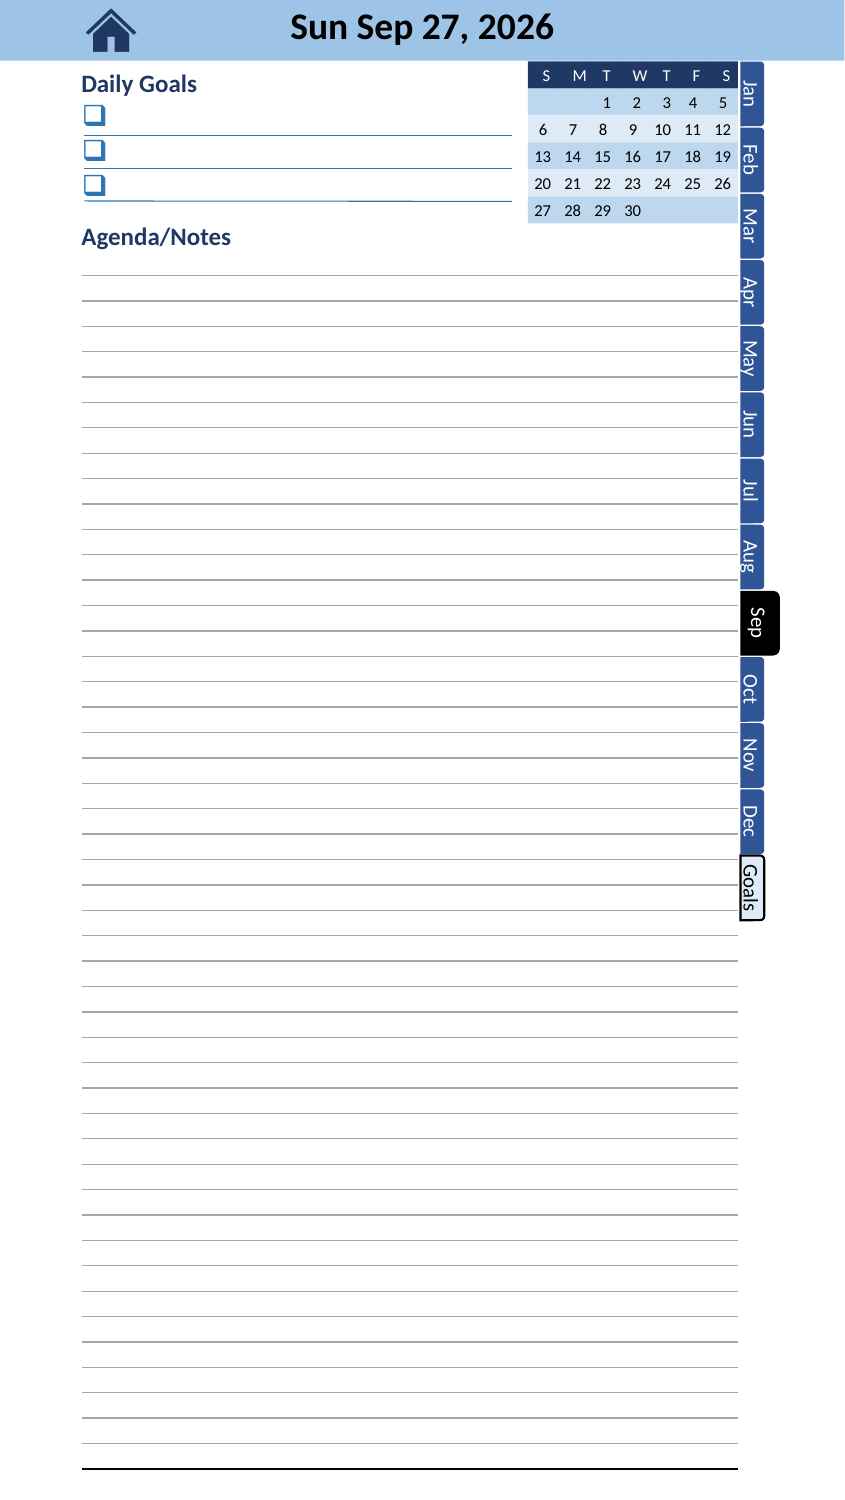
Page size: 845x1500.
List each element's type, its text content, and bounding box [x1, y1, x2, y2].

list Sun Sep 27, 2026 [190, 0, 655, 61]
picture [82, 1, 140, 59]
